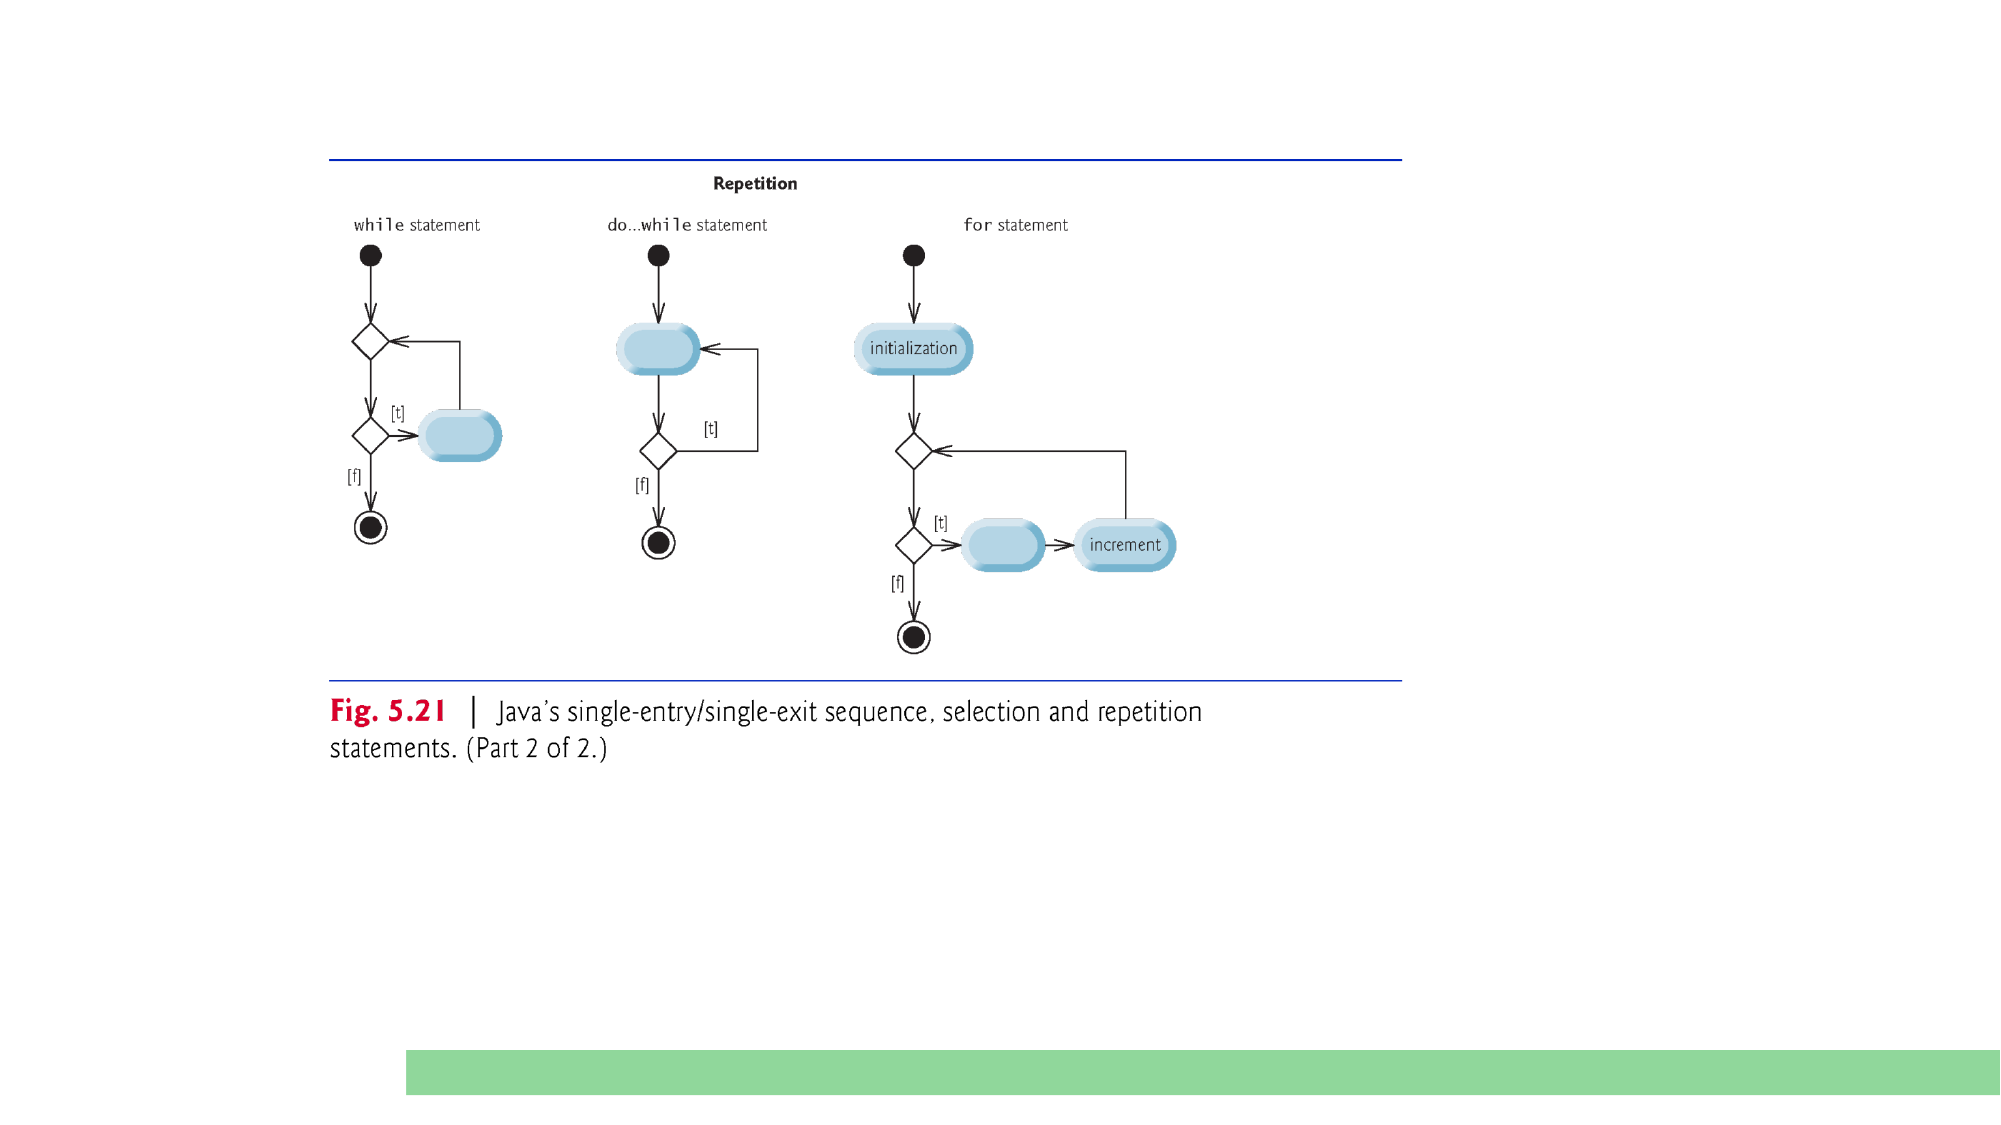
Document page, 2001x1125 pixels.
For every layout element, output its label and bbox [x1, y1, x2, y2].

picture [249, 106, 1750, 1018]
